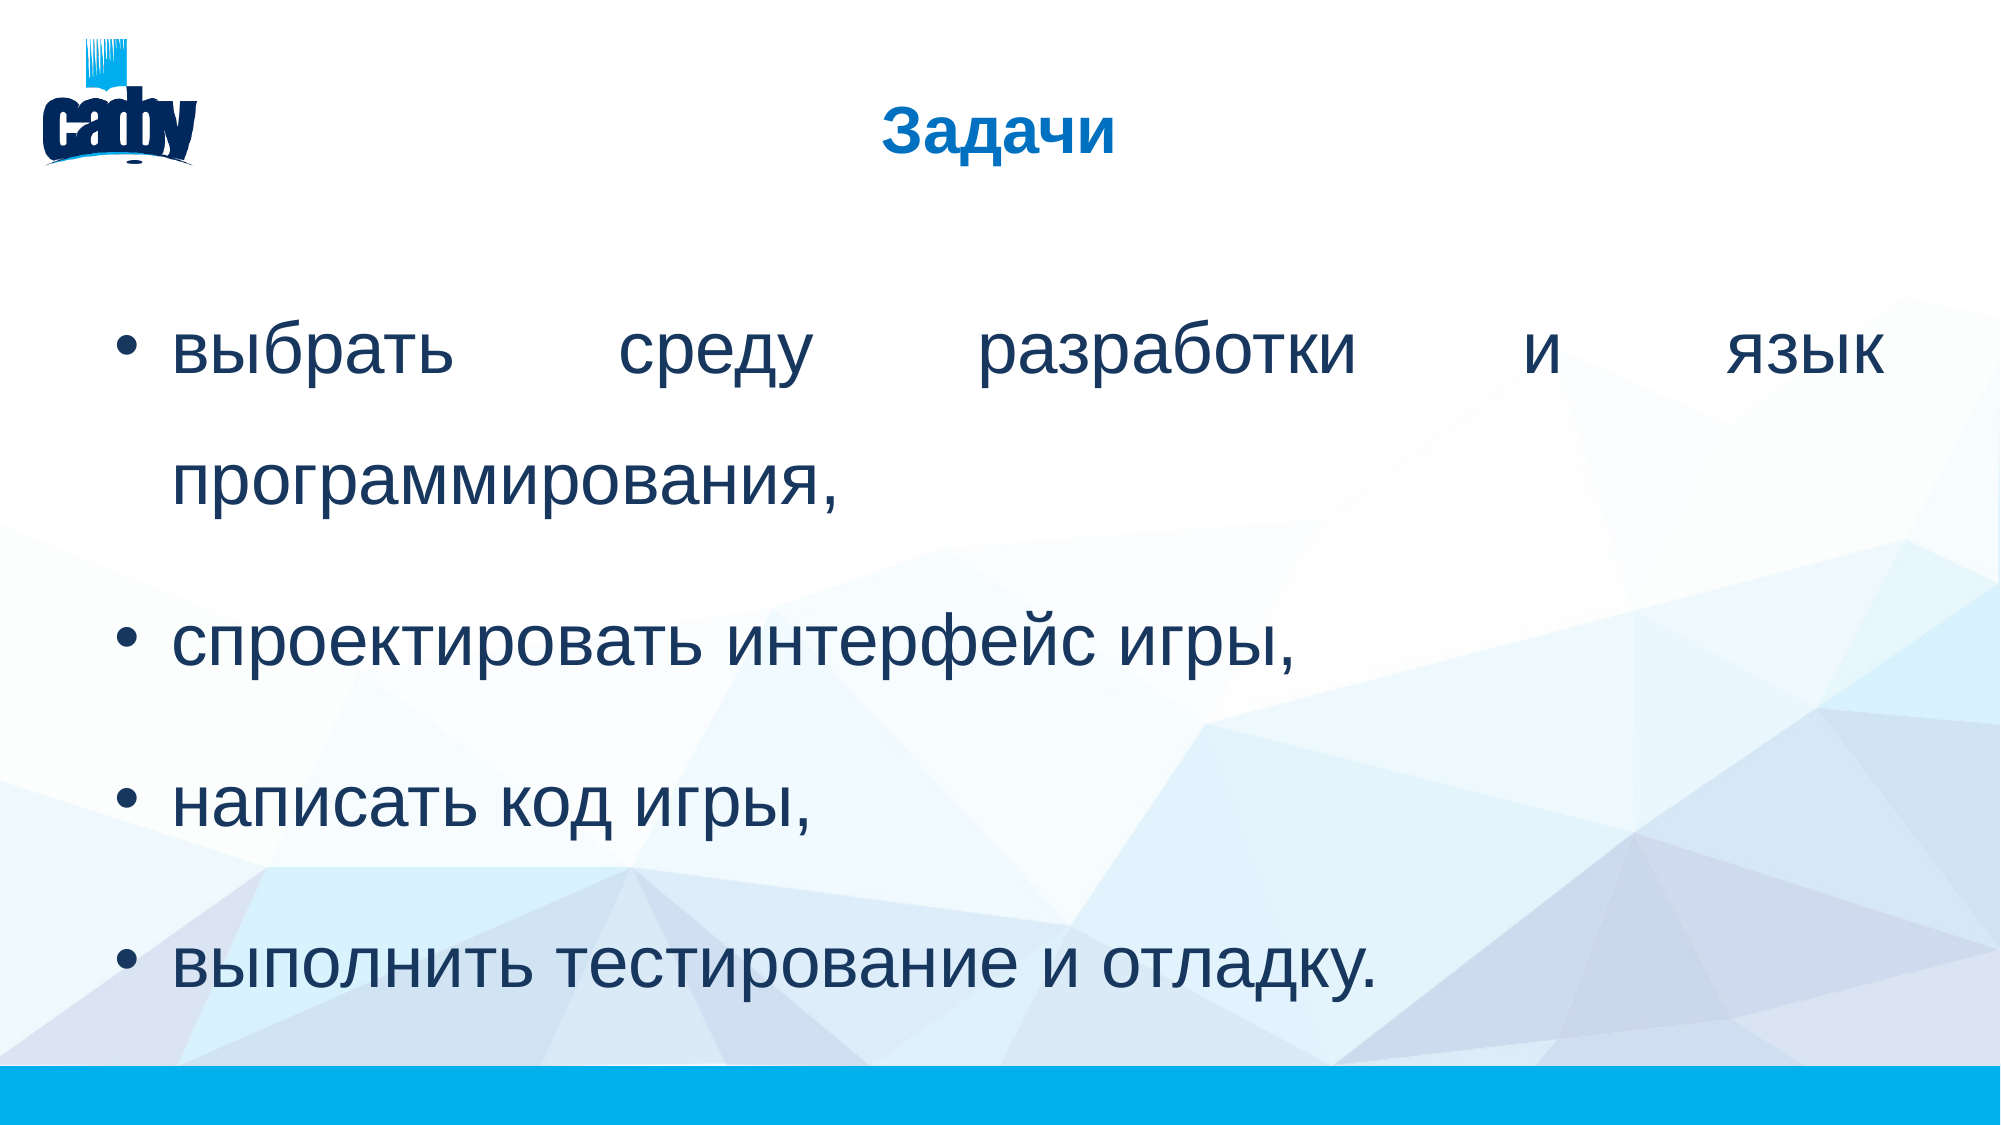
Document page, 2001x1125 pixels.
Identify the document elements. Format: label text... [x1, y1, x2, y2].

list выбрать среду разработки и язык программирования, спроектировать интерфейс игры, написать код игры, выполнить тестирование и отладку. [99, 249, 1900, 1018]
title Задачи [291, 45, 1709, 208]
picture [0, 0, 2001, 1065]
